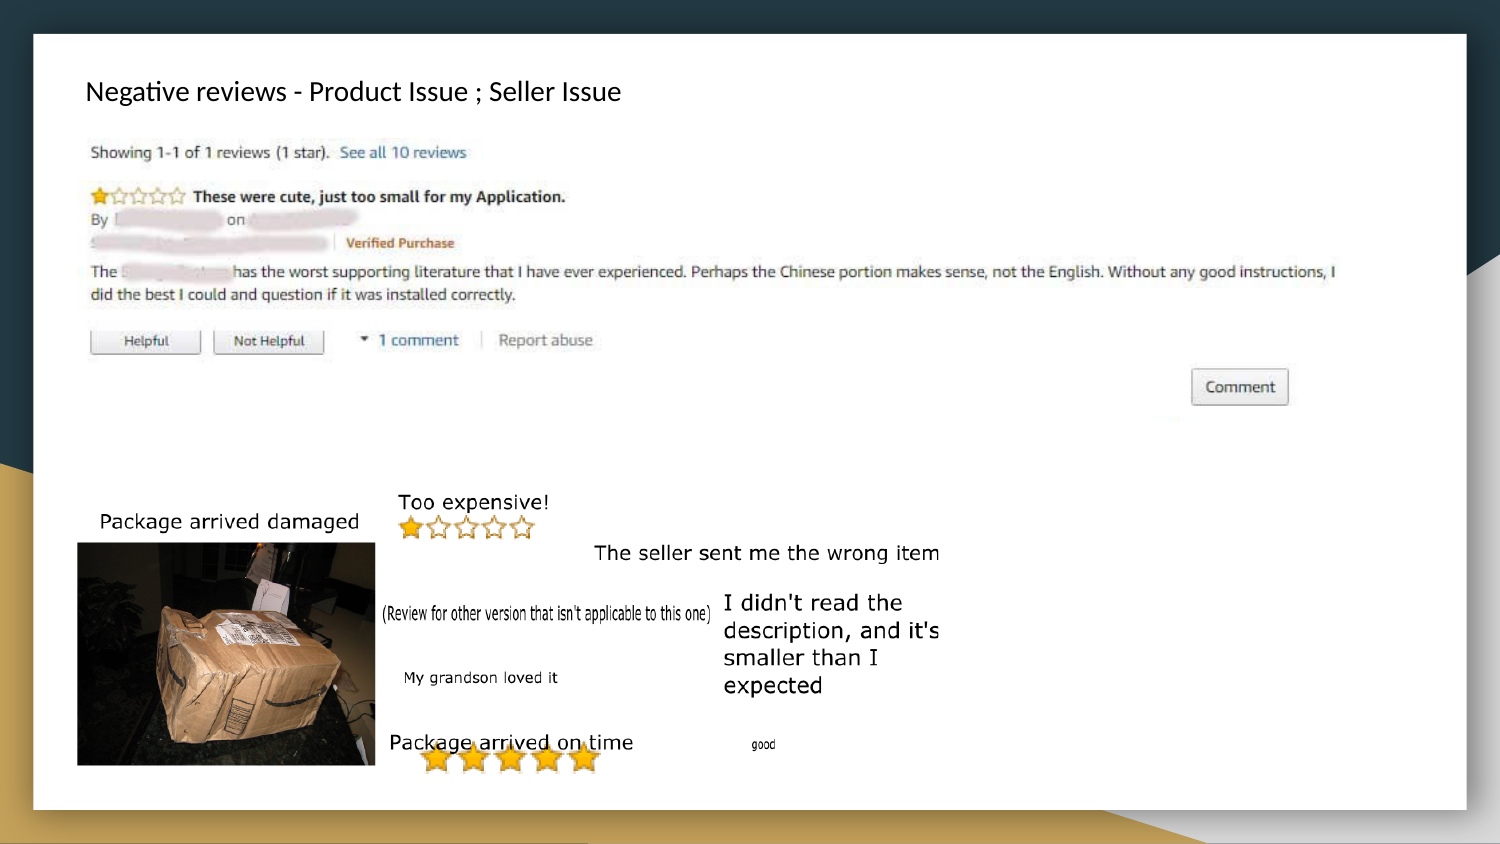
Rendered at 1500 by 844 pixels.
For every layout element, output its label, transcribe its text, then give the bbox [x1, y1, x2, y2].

picture [77, 456, 939, 780]
picture [77, 138, 1352, 422]
text_box Negative reviews - Product Issue ; Seller Issue [70, 57, 972, 123]
